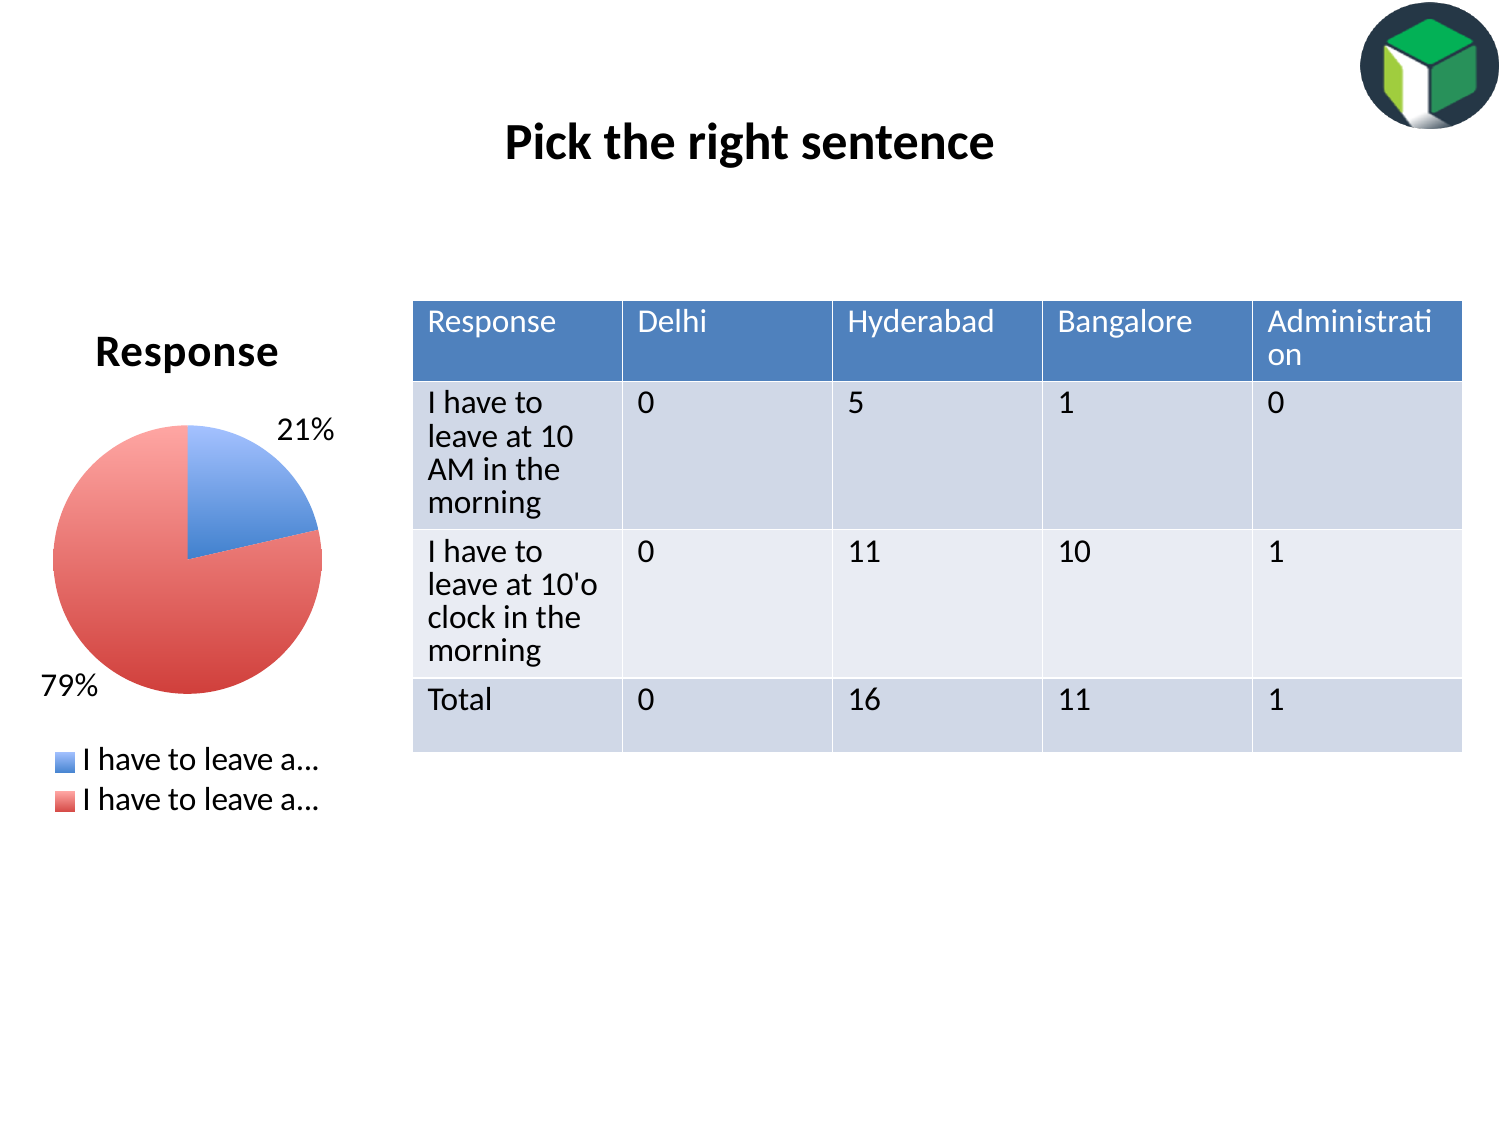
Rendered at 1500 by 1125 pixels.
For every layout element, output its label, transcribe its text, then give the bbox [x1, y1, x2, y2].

table_cell 16 [833, 679, 1042, 752]
table_cell 1 [1253, 679, 1462, 752]
chart [0, 299, 413, 826]
table_cell I have to leave at 10 AM in the morning [416, 382, 622, 529]
table_header Bangalore [1043, 301, 1252, 381]
table_cell I have to leave at 10'o clock in the morning [416, 530, 622, 677]
table_cell 10 [1043, 530, 1252, 677]
table_cell 1 [1253, 530, 1462, 677]
table_cell 11 [833, 530, 1042, 677]
picture [1360, 2, 1499, 130]
table_header Delhi [623, 301, 832, 381]
table_cell 1 [1043, 382, 1252, 529]
table_cell 11 [1043, 679, 1252, 752]
title Pick the right sentence [75, 45, 1425, 233]
table_cell 0 [623, 530, 832, 677]
table_header Administration [1253, 301, 1462, 381]
table_cell 0 [1253, 382, 1462, 529]
table_cell Total [416, 679, 622, 752]
table_cell 5 [833, 382, 1042, 529]
table_cell 0 [623, 382, 832, 529]
table_header Hyderabad [833, 301, 1042, 381]
table_header Response [414, 301, 622, 381]
table_cell 0 [623, 679, 832, 752]
